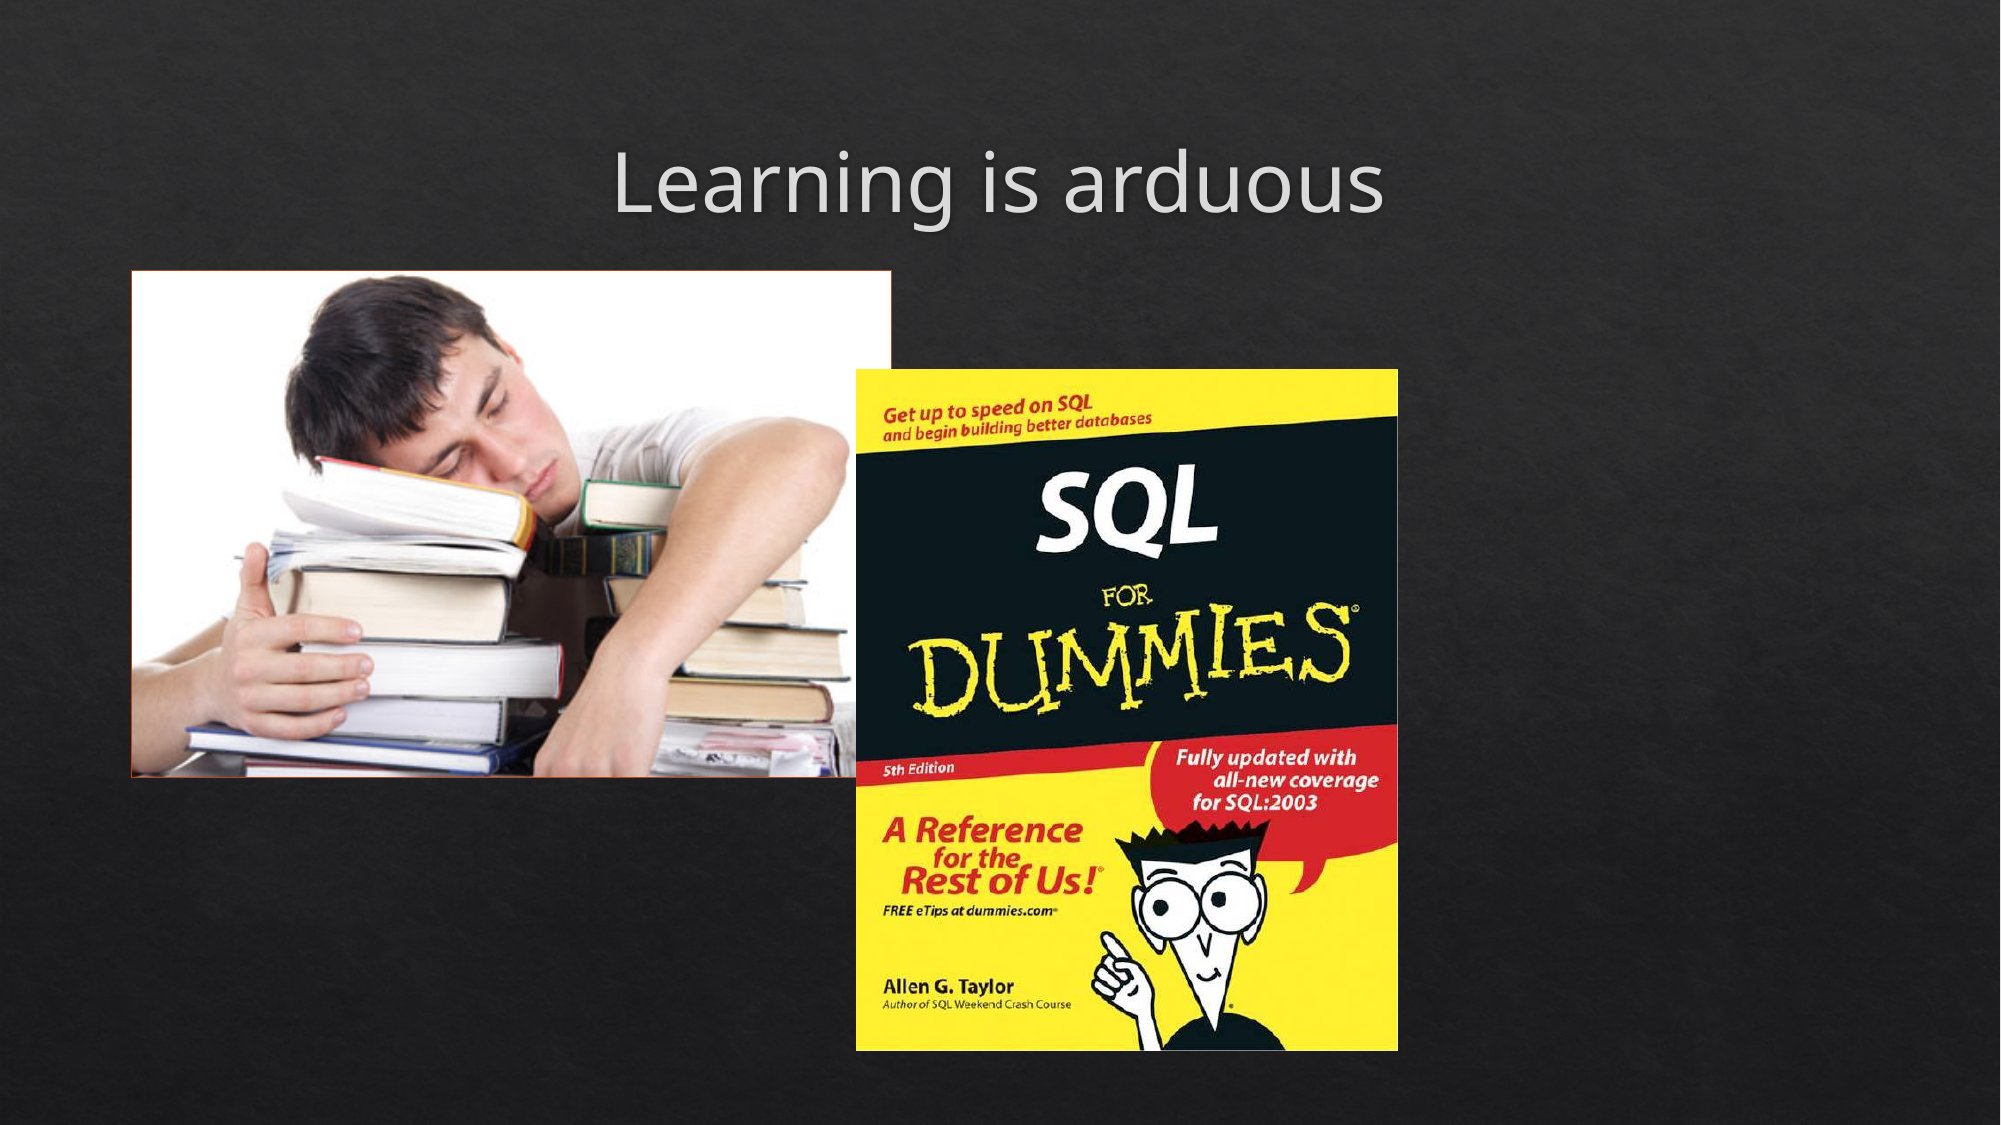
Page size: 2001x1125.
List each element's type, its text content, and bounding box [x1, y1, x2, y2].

picture [130, 270, 1398, 1051]
title Learning is arduous [149, 99, 1849, 260]
